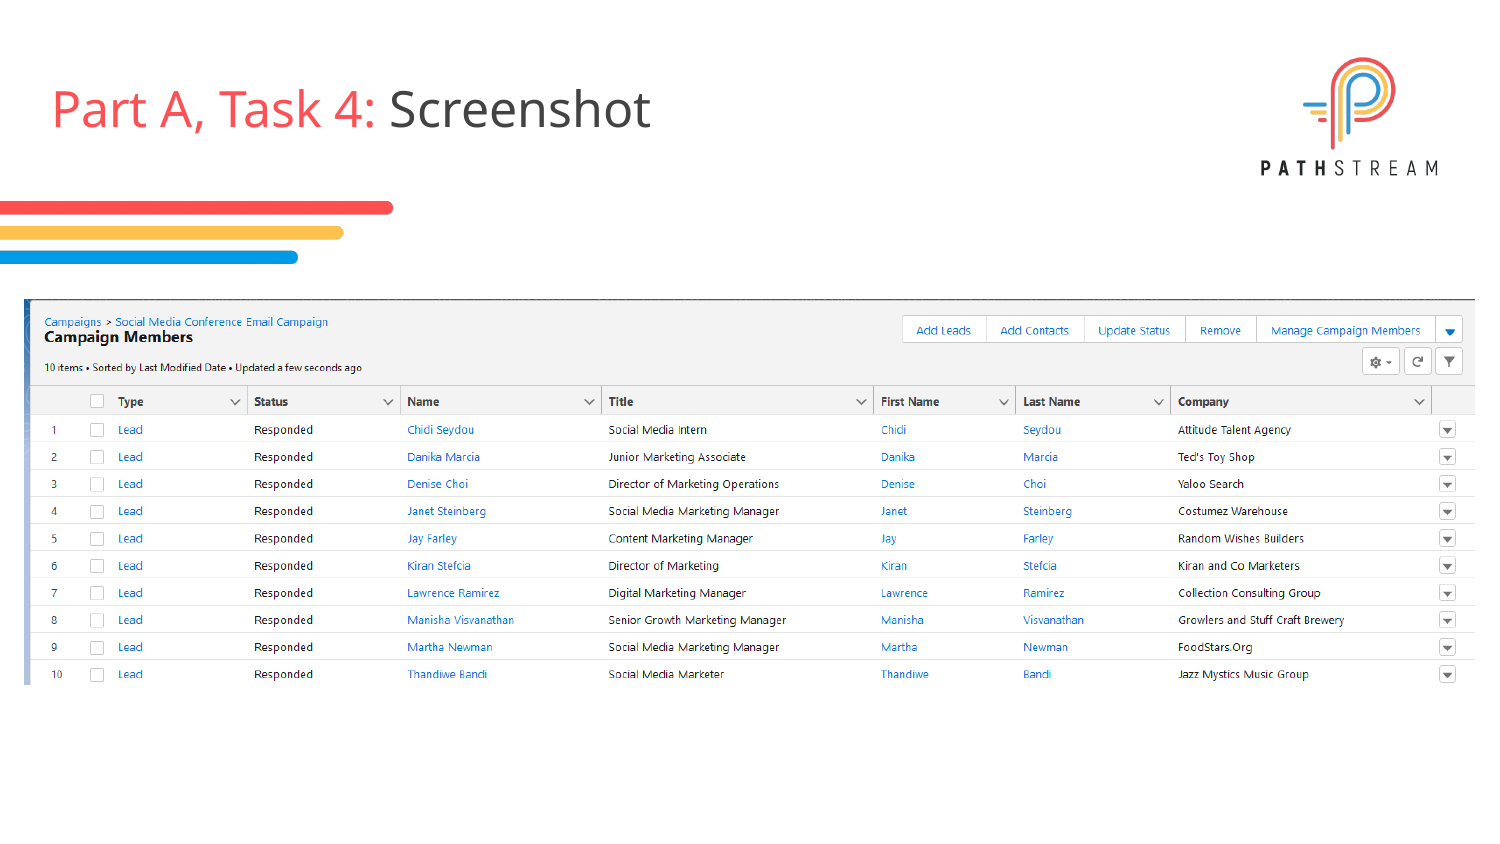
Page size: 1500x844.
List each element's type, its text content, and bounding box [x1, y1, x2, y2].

picture [24, 299, 1476, 685]
title Part A, Task 4: Screenshot [36, 62, 1067, 170]
picture [0, 201, 393, 264]
picture [1135, 0, 1500, 242]
